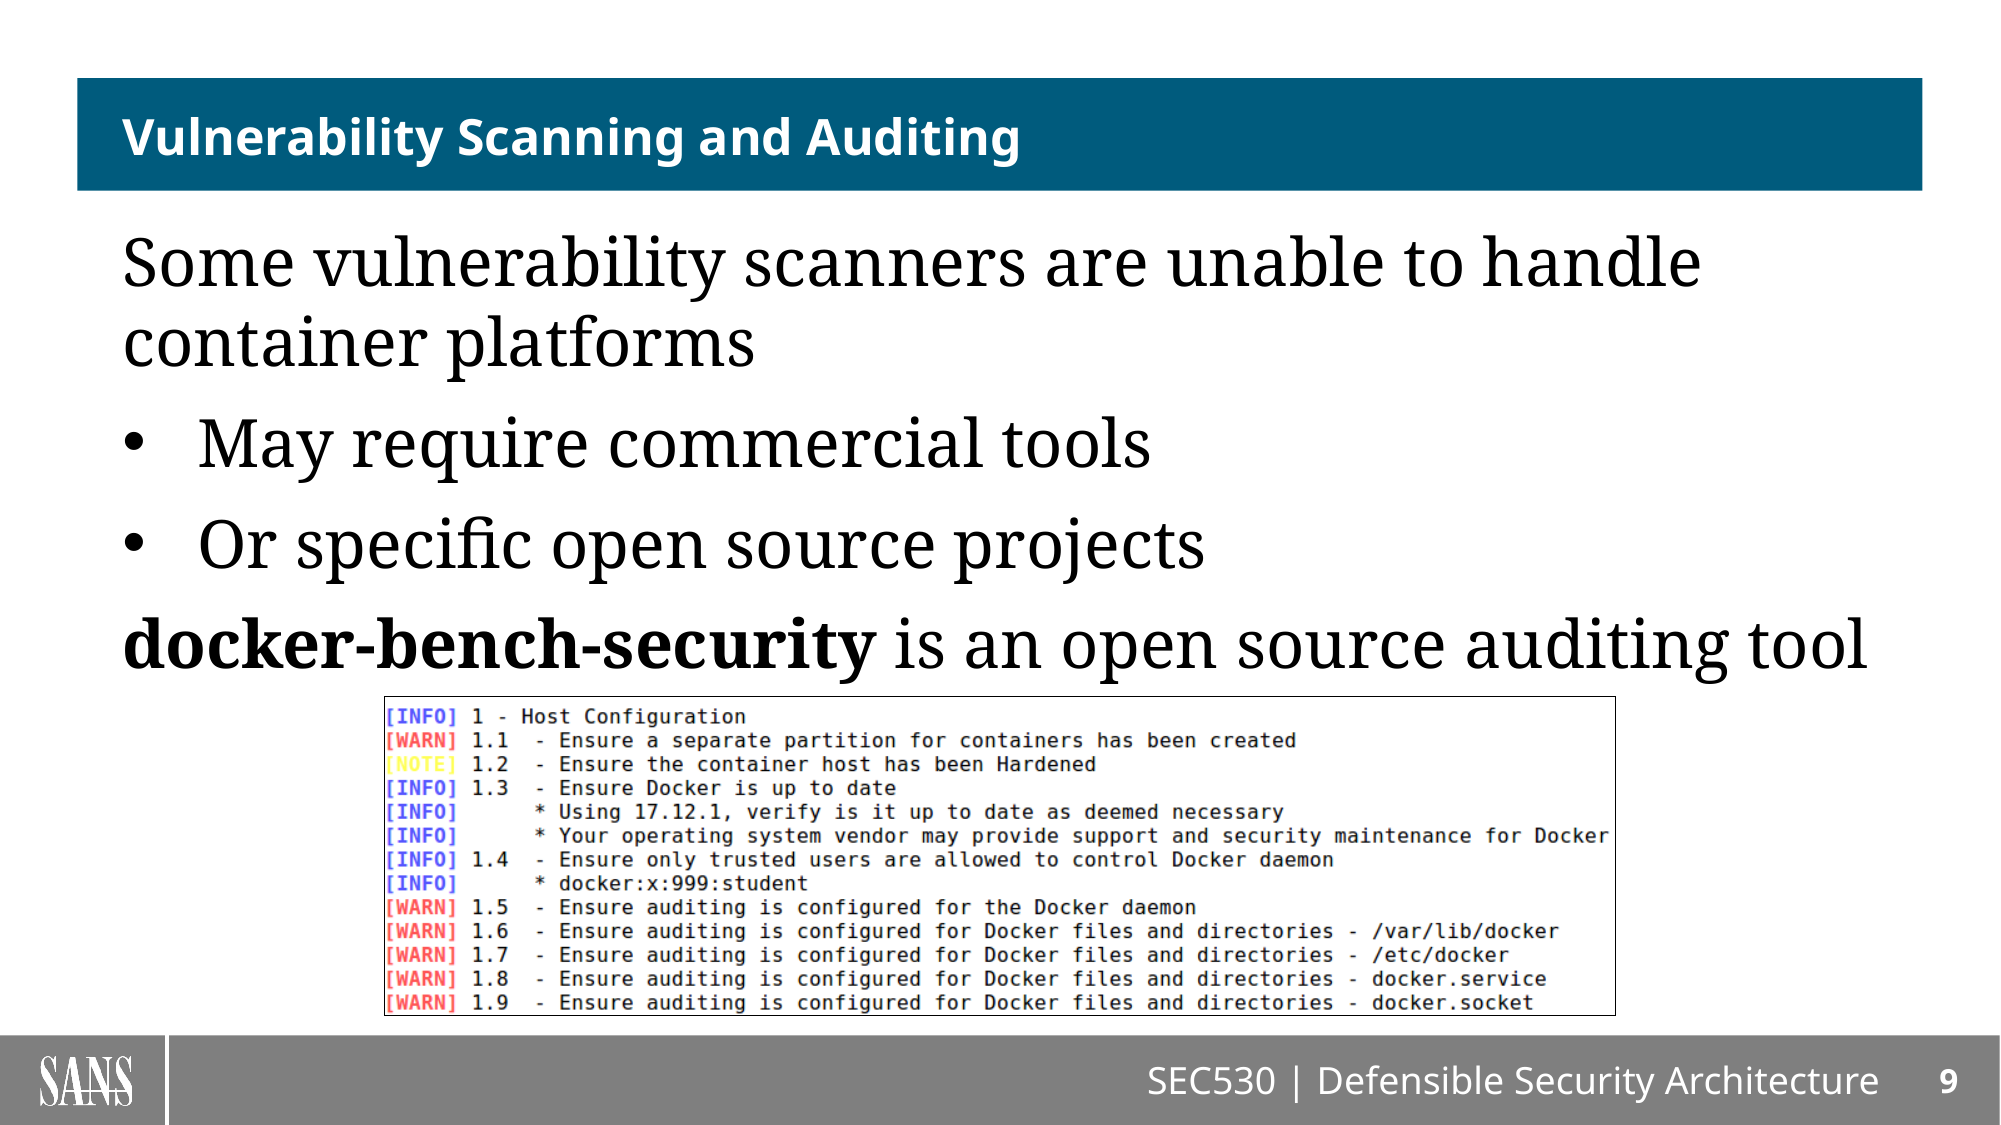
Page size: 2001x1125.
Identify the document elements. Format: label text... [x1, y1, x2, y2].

list Some vulnerability scanners are unable to handle container platforms May require commercial tools Or specific open source projects docker-bench-security is an open source auditing tool [107, 212, 1893, 1013]
title Vulnerability Scanning and Auditing [107, 78, 1893, 191]
picture [384, 696, 1616, 1016]
